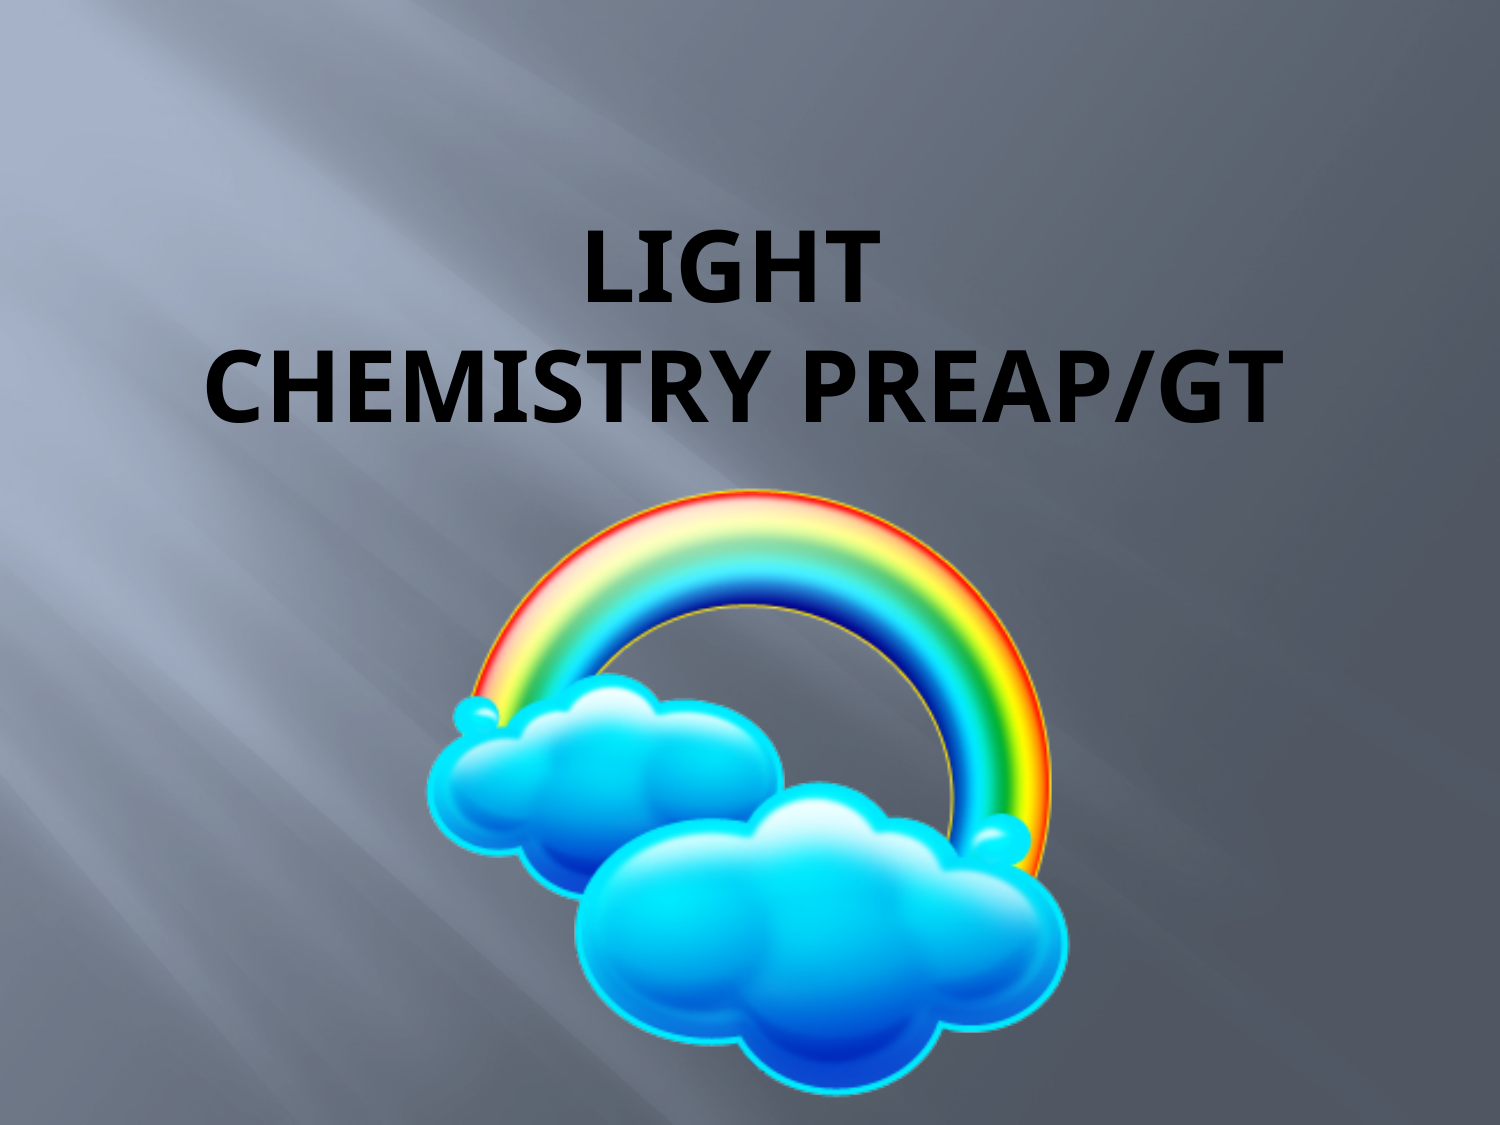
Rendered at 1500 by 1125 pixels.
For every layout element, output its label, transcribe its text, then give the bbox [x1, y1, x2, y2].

picture [412, 462, 1076, 1125]
title Light Chemistry PreAP/GT [69, 62, 1420, 563]
